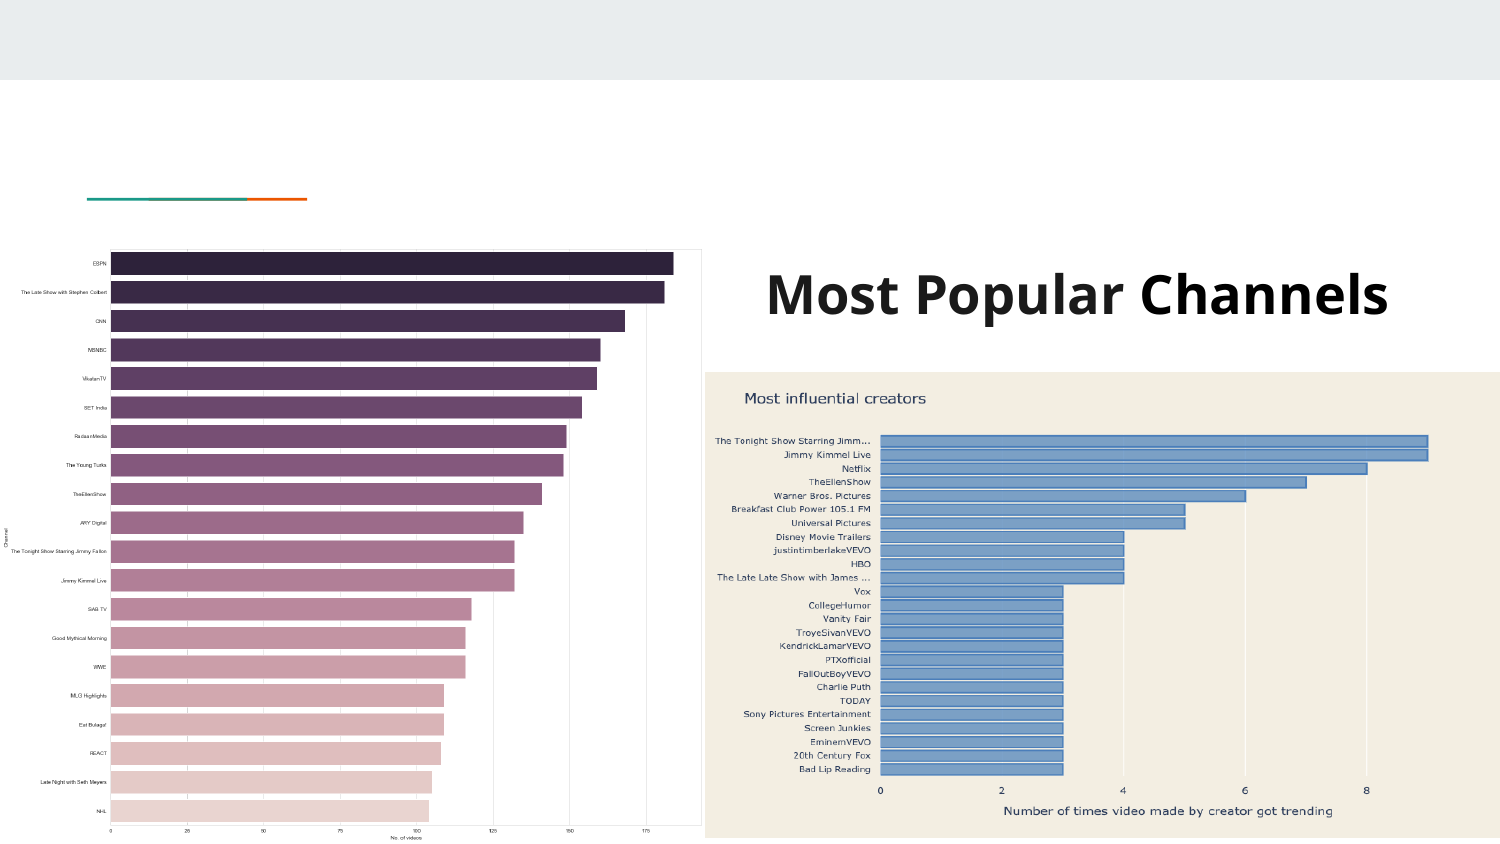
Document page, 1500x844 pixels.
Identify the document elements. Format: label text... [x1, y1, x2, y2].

text_box Most Popular Channels [750, 245, 1479, 371]
picture [0, 245, 1500, 844]
